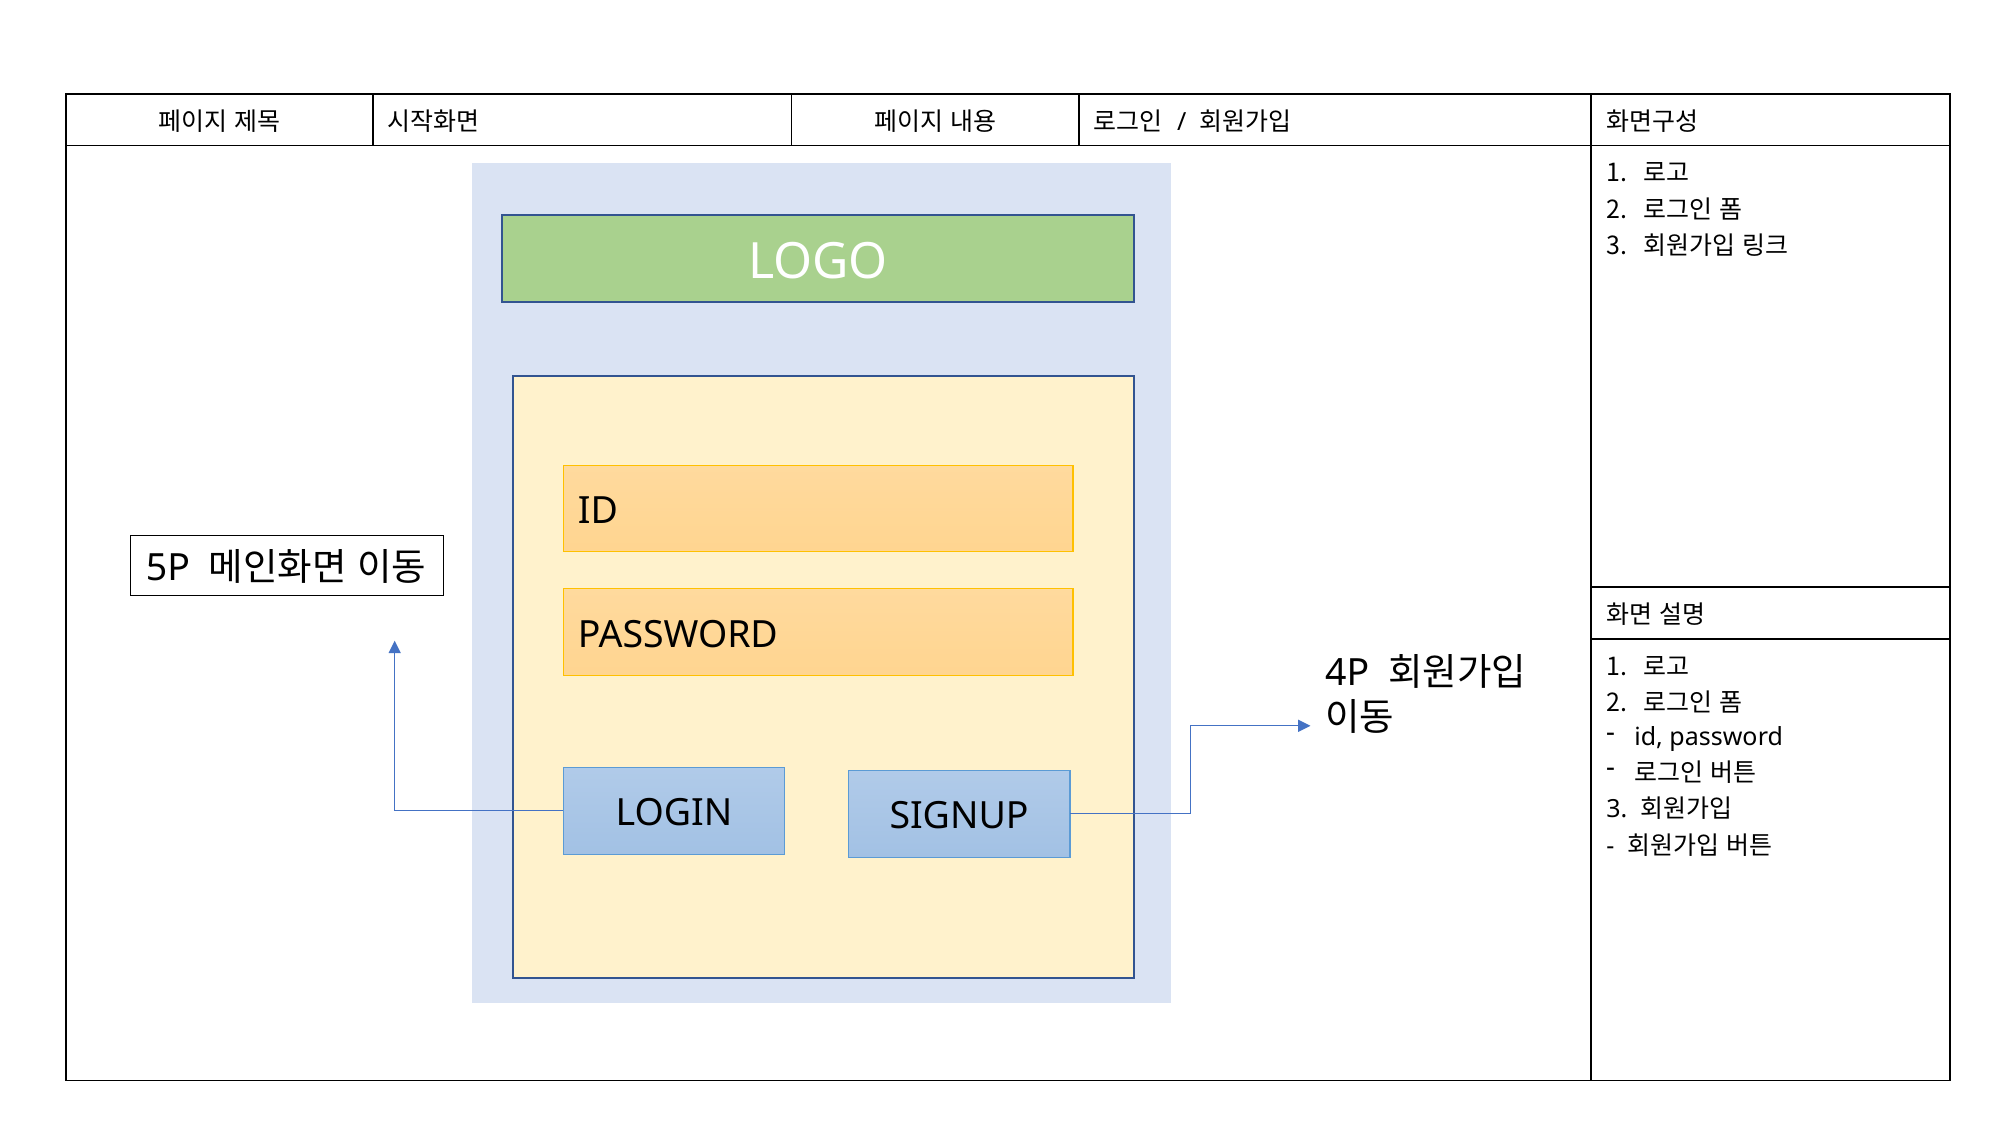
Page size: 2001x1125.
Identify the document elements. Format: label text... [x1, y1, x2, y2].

text_box 4P 회원가입 이동 [1310, 640, 1568, 746]
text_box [470, 161, 1172, 1005]
table_header 페이지 제목 [67, 95, 372, 145]
table_header 페이지 내용 [792, 95, 1078, 145]
table_cell 로고 로그인 폼 id, password 로그인 버튼 3. 회원가입 - 회원가입 버튼 [1592, 640, 1949, 1080]
table_cell [67, 146, 1590, 1080]
table_header 화면구성 [1592, 95, 1949, 145]
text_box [1070, 725, 1311, 814]
table_header 로그인 / 회원가입 [1080, 95, 1590, 145]
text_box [394, 640, 564, 811]
table_header 시작화면 [374, 95, 791, 145]
table_cell 화면 설명 [1592, 588, 1949, 638]
text_box 5P 메인화면 이동 [130, 535, 444, 596]
table_cell 로고 로그인 폼 회원가입 링크 [1592, 146, 1949, 586]
